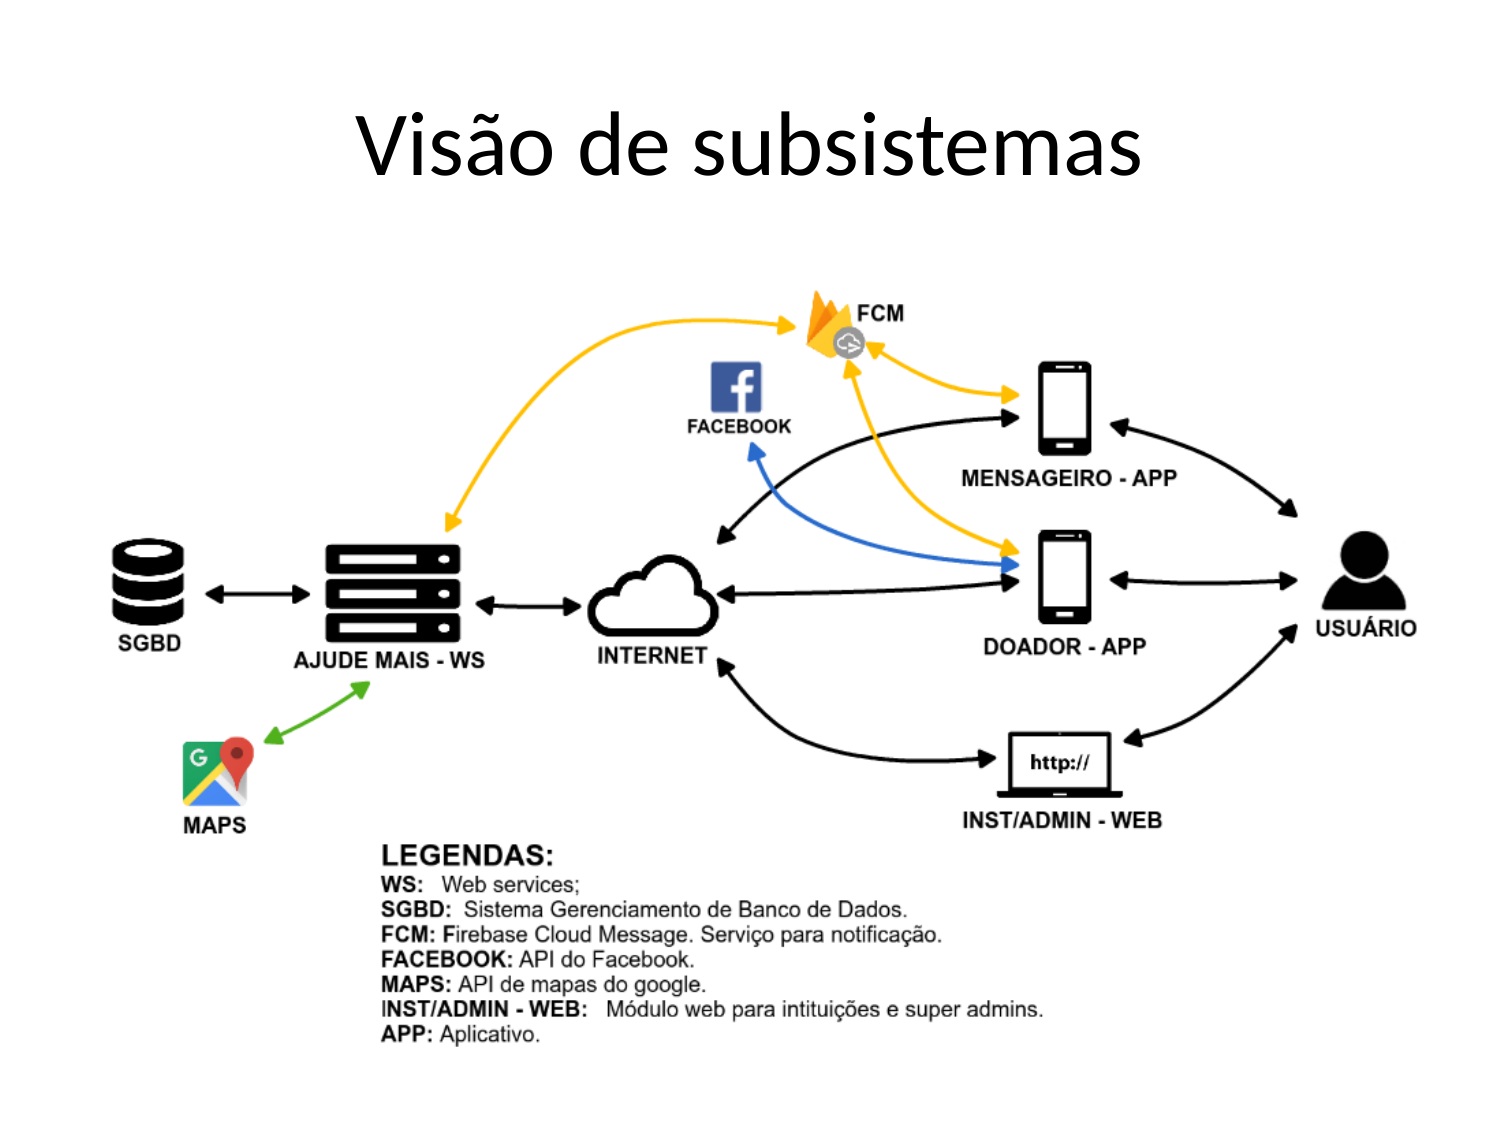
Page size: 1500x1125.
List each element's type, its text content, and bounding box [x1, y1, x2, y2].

text_box Visão de subsistemas [75, 45, 1425, 233]
picture [0, 262, 1500, 1077]
